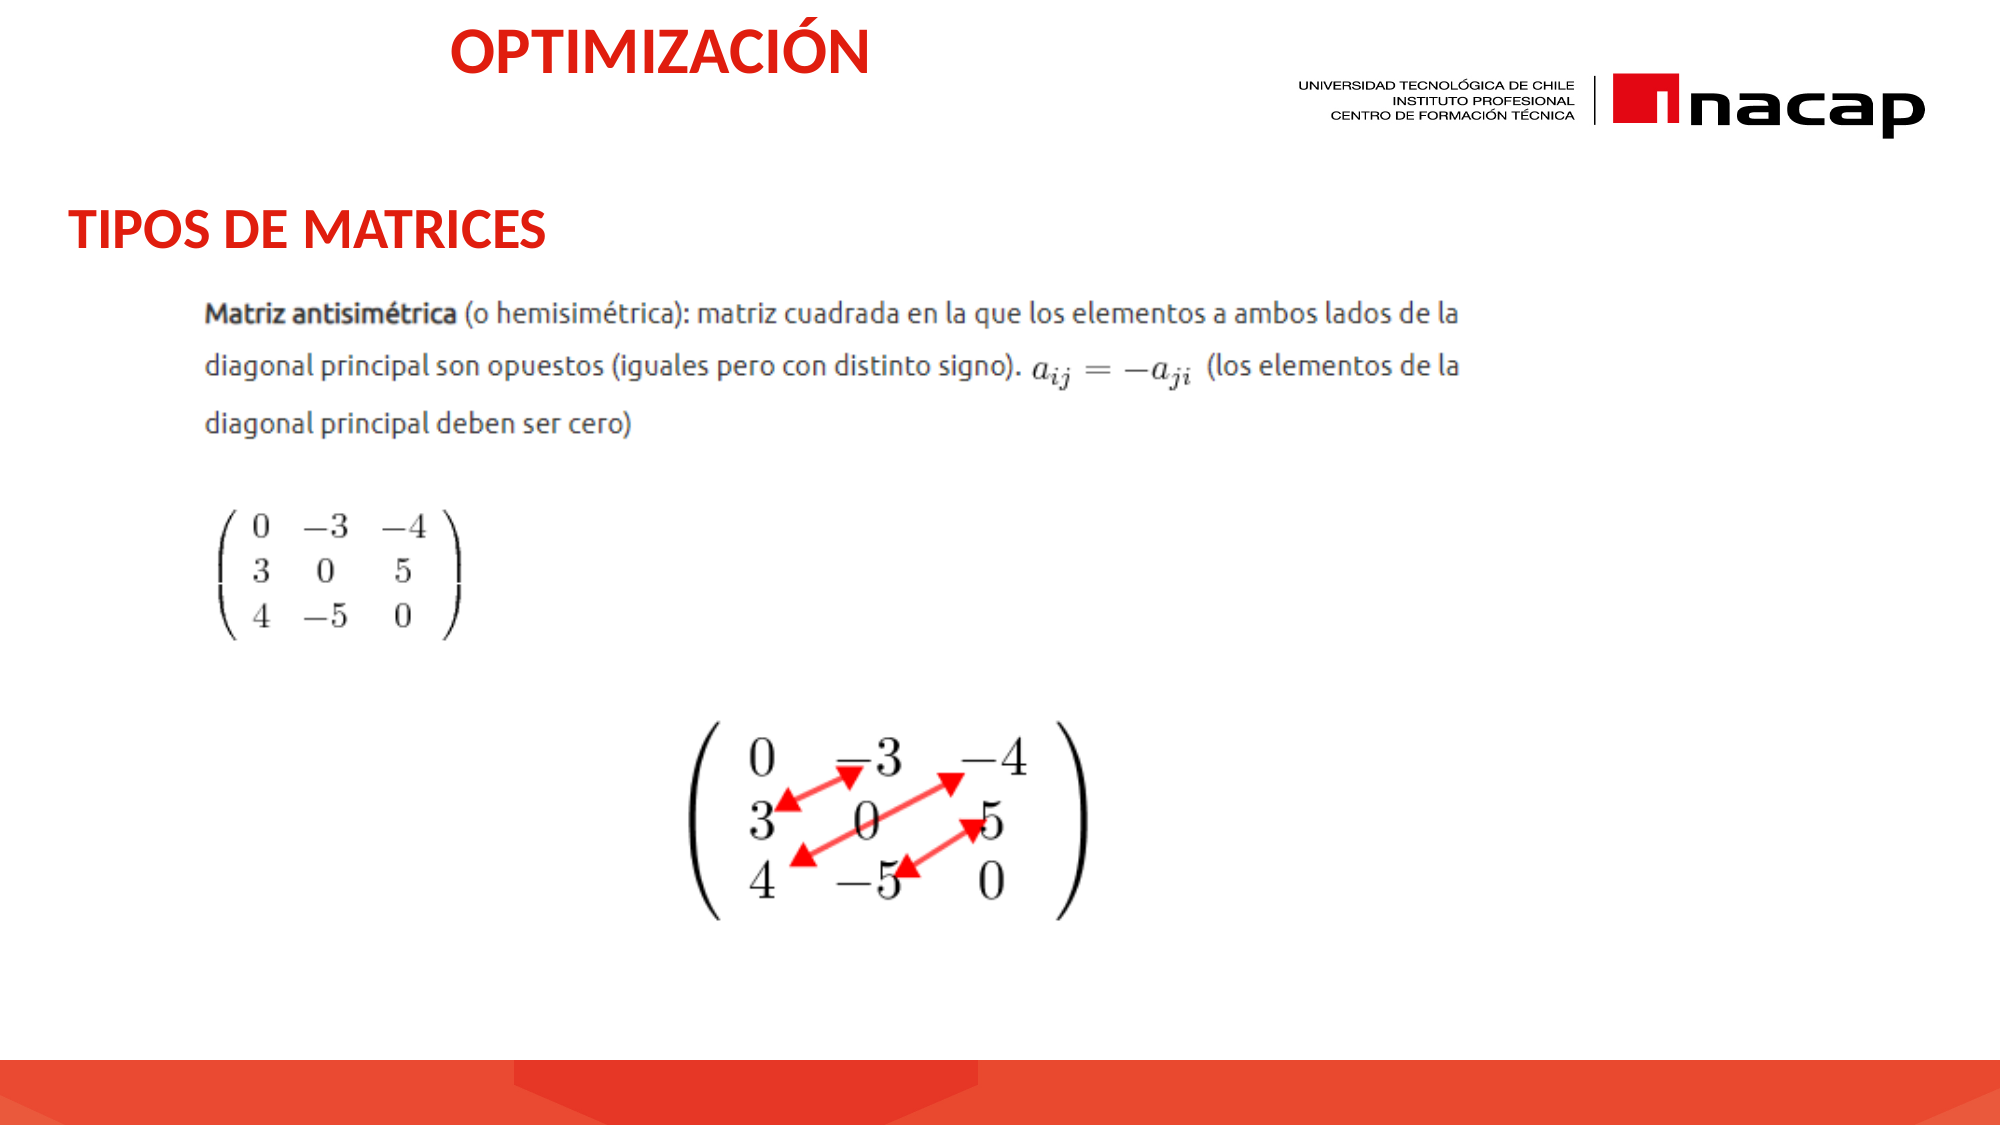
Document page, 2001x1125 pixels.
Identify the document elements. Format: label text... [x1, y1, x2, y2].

text_box OPTIMIZACIÓN [29, 16, 1294, 159]
picture [0, 0, 2000, 1125]
text_box TIPOS DE MATRICES [53, 147, 1669, 583]
